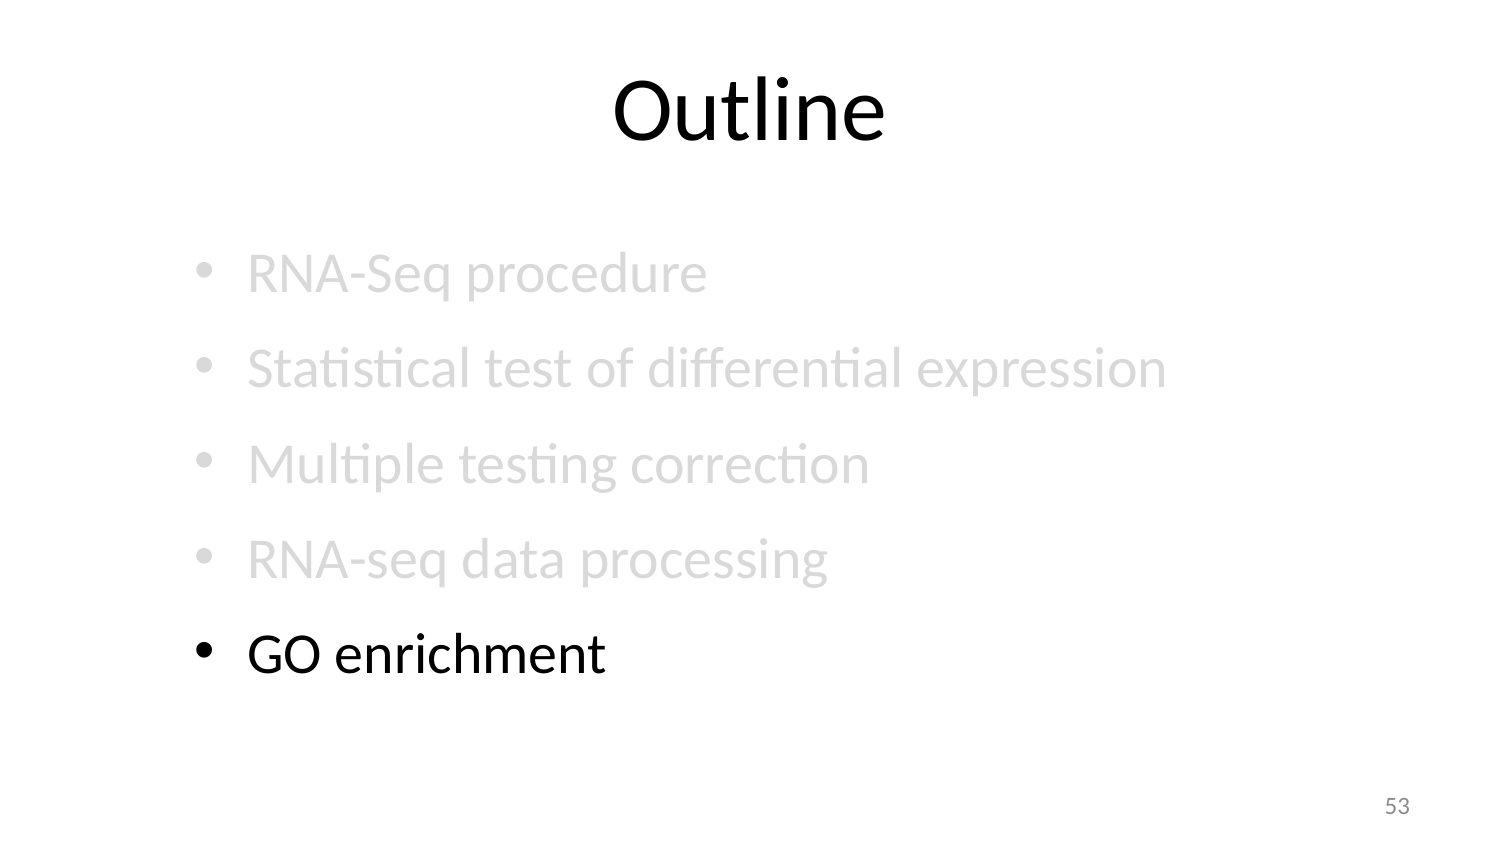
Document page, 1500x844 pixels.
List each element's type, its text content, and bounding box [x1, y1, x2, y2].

slide_number 53 [1074, 782, 1425, 827]
title Outline [75, 33, 1425, 175]
list RNA-Seq procedure Statistical test of differential expression Multiple testing correction RNA-seq data processing GO enrichment [179, 213, 1350, 695]
